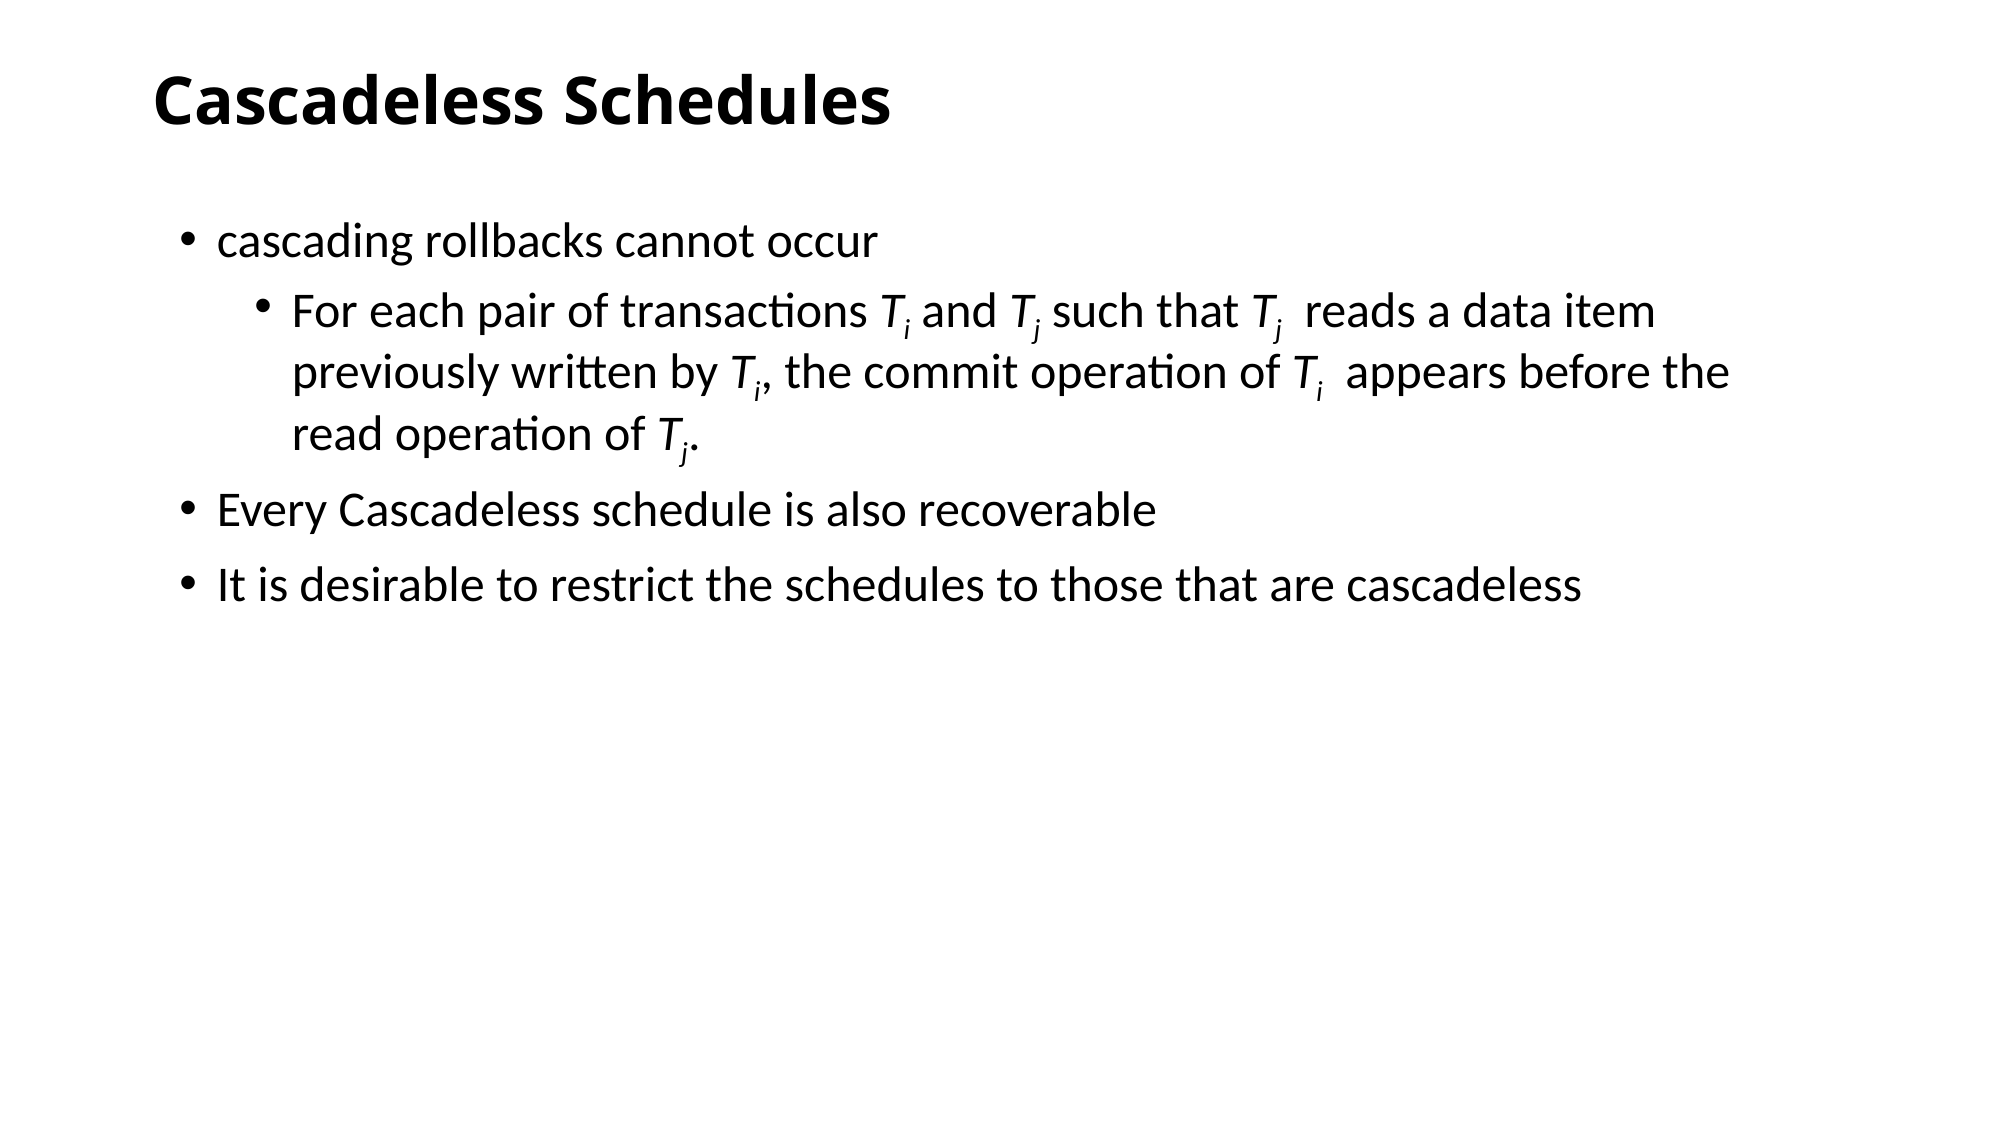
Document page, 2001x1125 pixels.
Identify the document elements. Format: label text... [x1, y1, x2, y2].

list cascading rollbacks cannot occur For each pair of transactions Ti and Tj such that Tj reads a data item previously written by Ti, the commit operation of Ti appears before the read operation of Tj. Every Cascadeless schedule is also recoverable It is desirable to restrict the schedules to those that are cascadeless [164, 206, 1849, 1088]
title Cascadeless Schedules [137, 59, 1800, 148]
